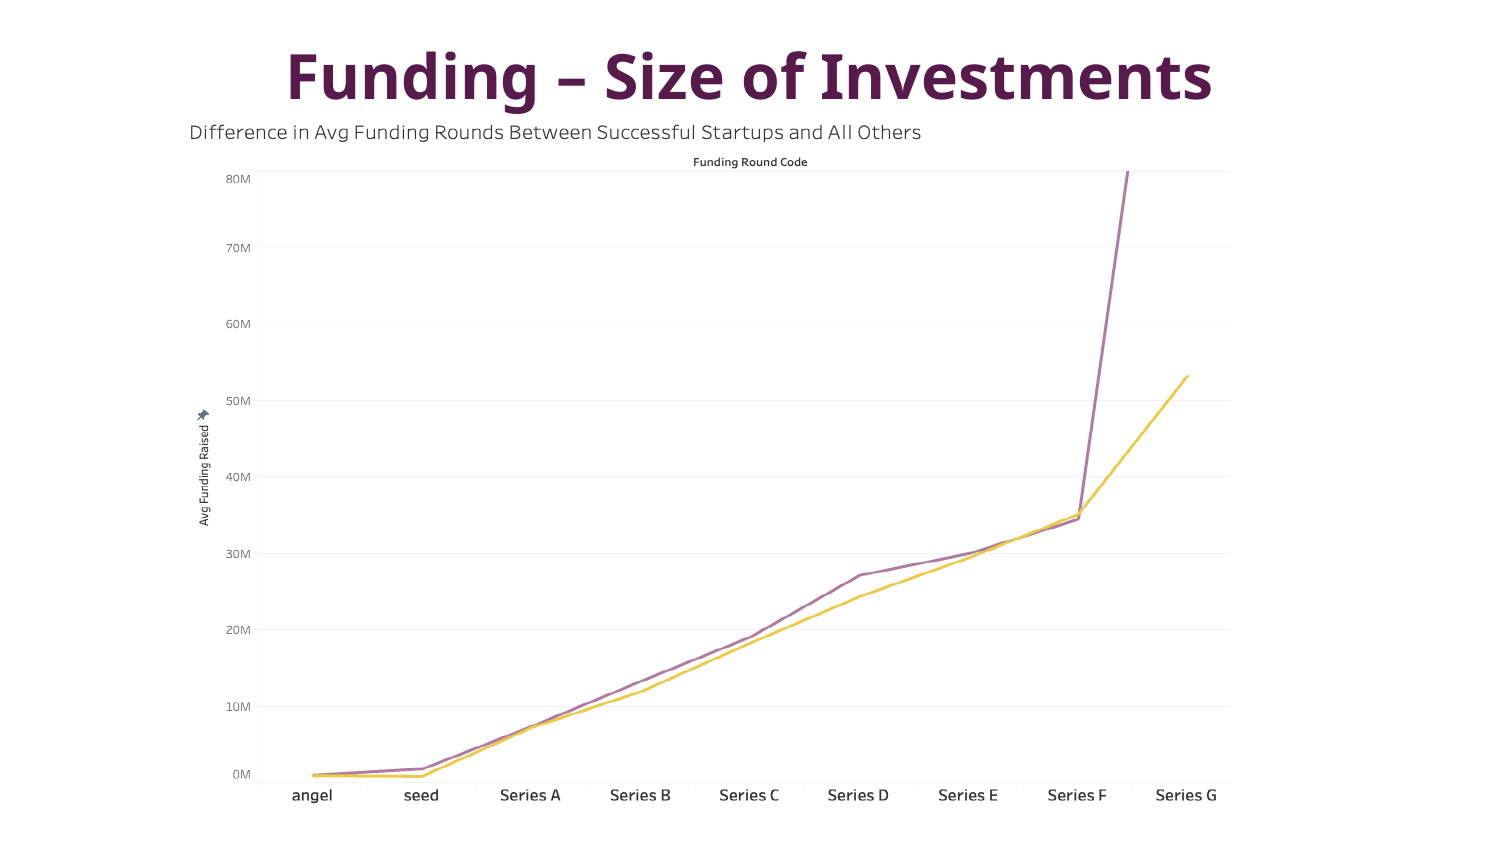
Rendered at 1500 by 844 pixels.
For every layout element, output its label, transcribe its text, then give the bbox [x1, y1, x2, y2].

picture [184, 117, 1231, 822]
title Funding – Size of Investments [118, 22, 1382, 101]
